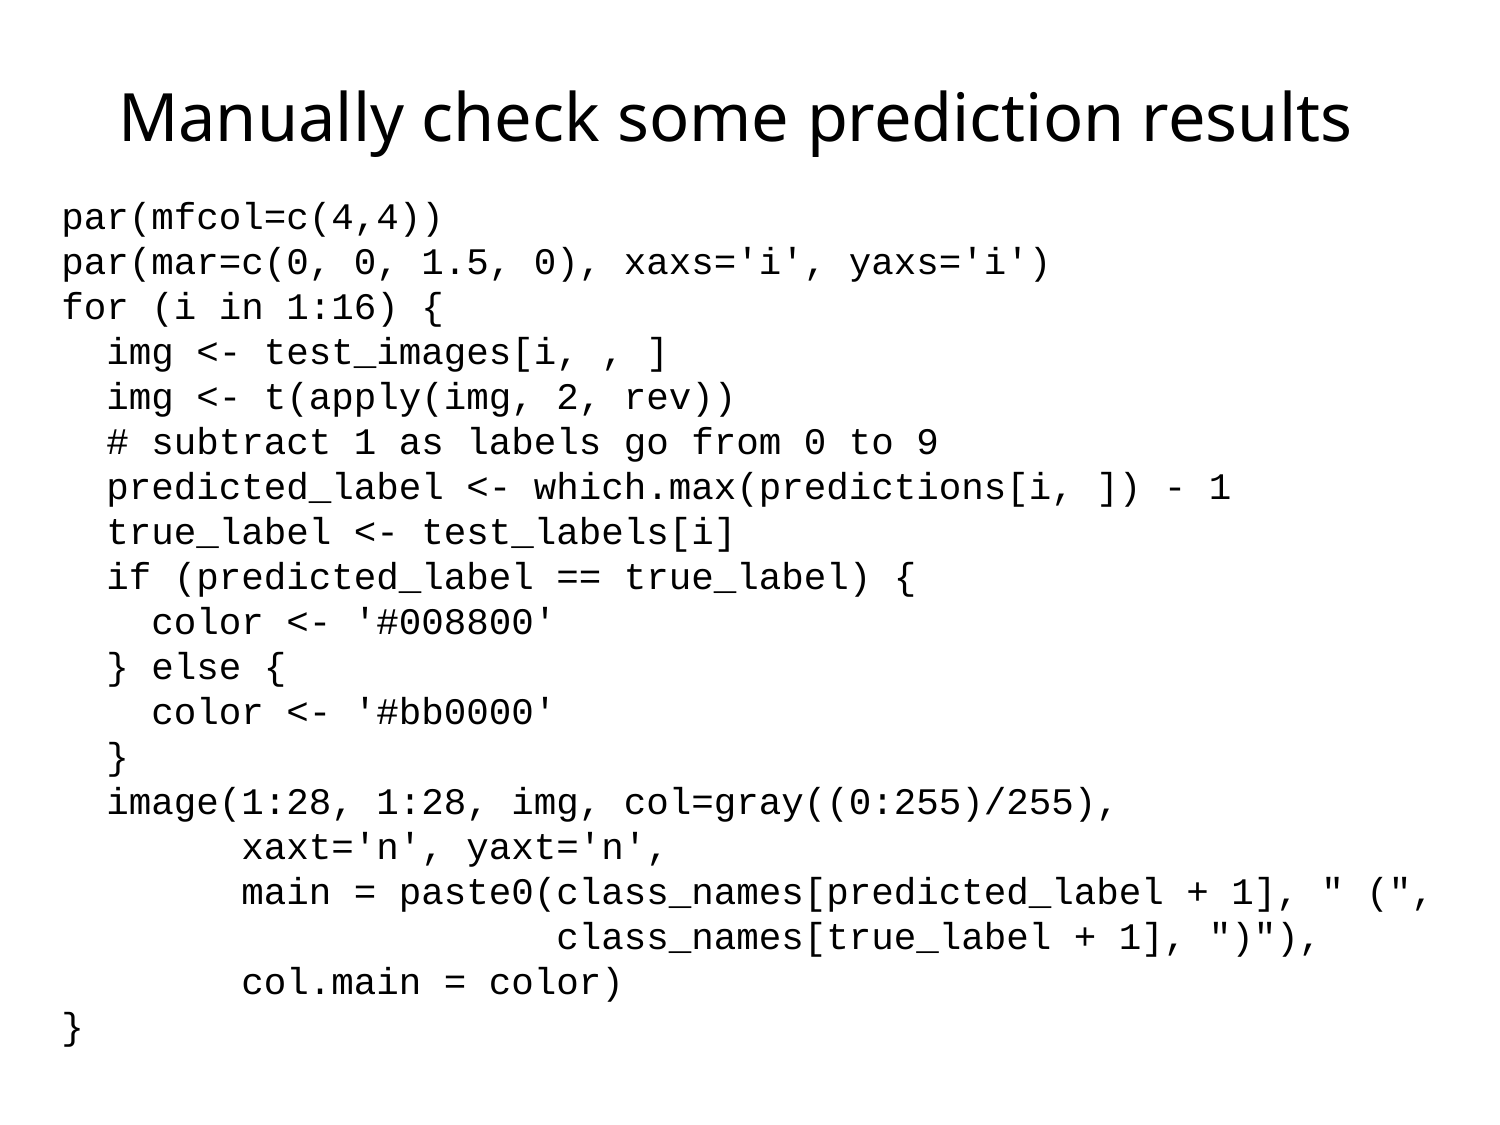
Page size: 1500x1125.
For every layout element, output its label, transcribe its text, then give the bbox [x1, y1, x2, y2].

title Manually check some prediction results [103, 59, 1397, 179]
text_box par(mfcol=c(4,4)) par(mar=c(0, 0, 1.5, 0), xaxs='i', yaxs='i') for (i in 1:16) { img <- test_images[i, , ] img <- t(apply(img, 2, rev)) # subtract 1 as labels go from 0 to 9 predicted_label <- which.max(predictions[i, ]) - 1 true_label <- test_labels[i] if (predicted_label == true_label) { color <- '#008800' } else { color <- '#bb0000' } image(1:28, 1:28, img, col=gray((0:255)/255), xaxt='n', yaxt='n', main = paste0(class_names[predicted_label + 1], " (", class_names[true_label + 1], ")"), col.main = color) } [46, 184, 1462, 1055]
